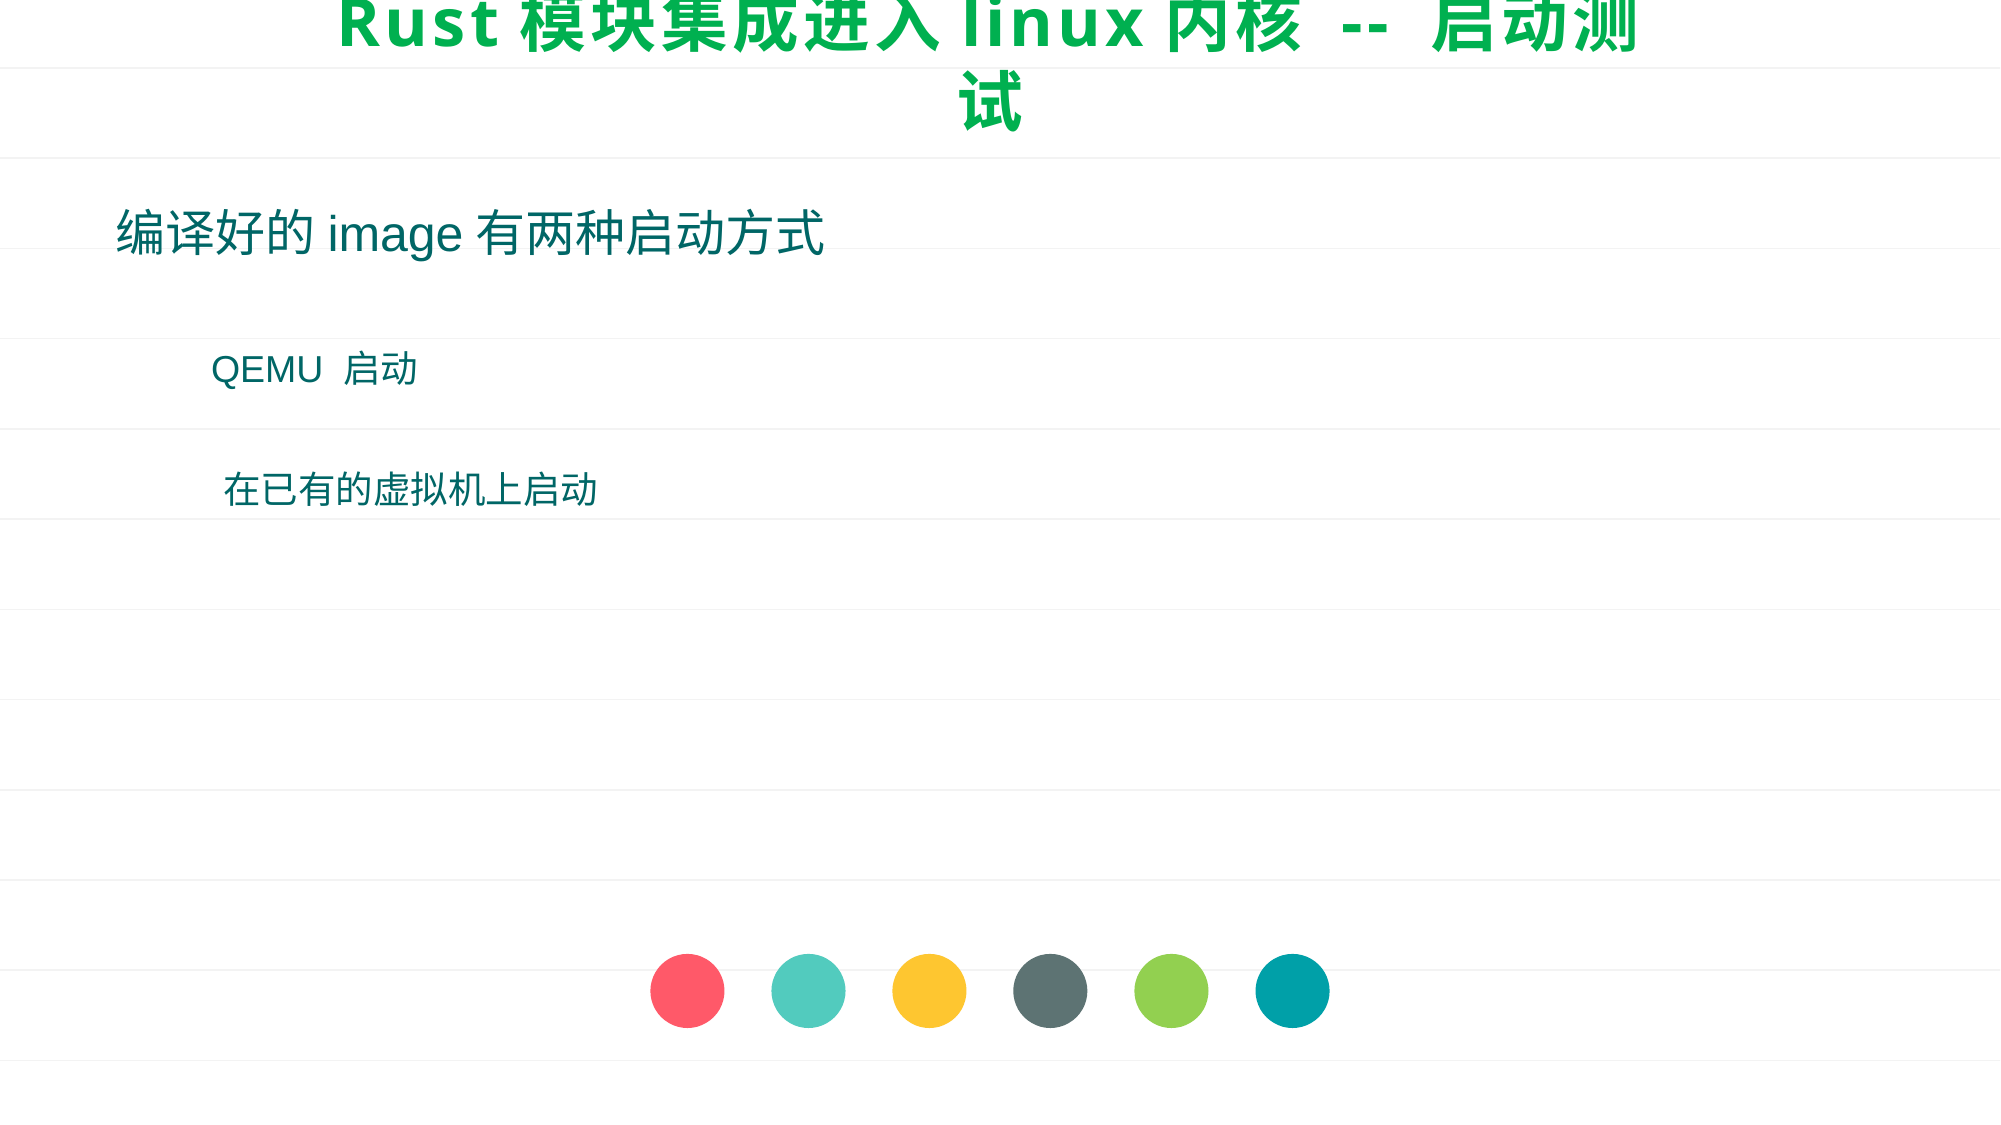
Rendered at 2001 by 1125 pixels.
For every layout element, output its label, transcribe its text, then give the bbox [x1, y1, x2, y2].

text_box 在已有的虚拟机上启动 [208, 458, 990, 519]
text_box 编译好的image有两种启动方式 [100, 194, 924, 270]
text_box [650, 953, 1330, 1029]
title Rust模块集成进入linux内核 -- 启动测试 [292, 0, 1688, 161]
text_box QEMU 启动 [196, 337, 925, 398]
